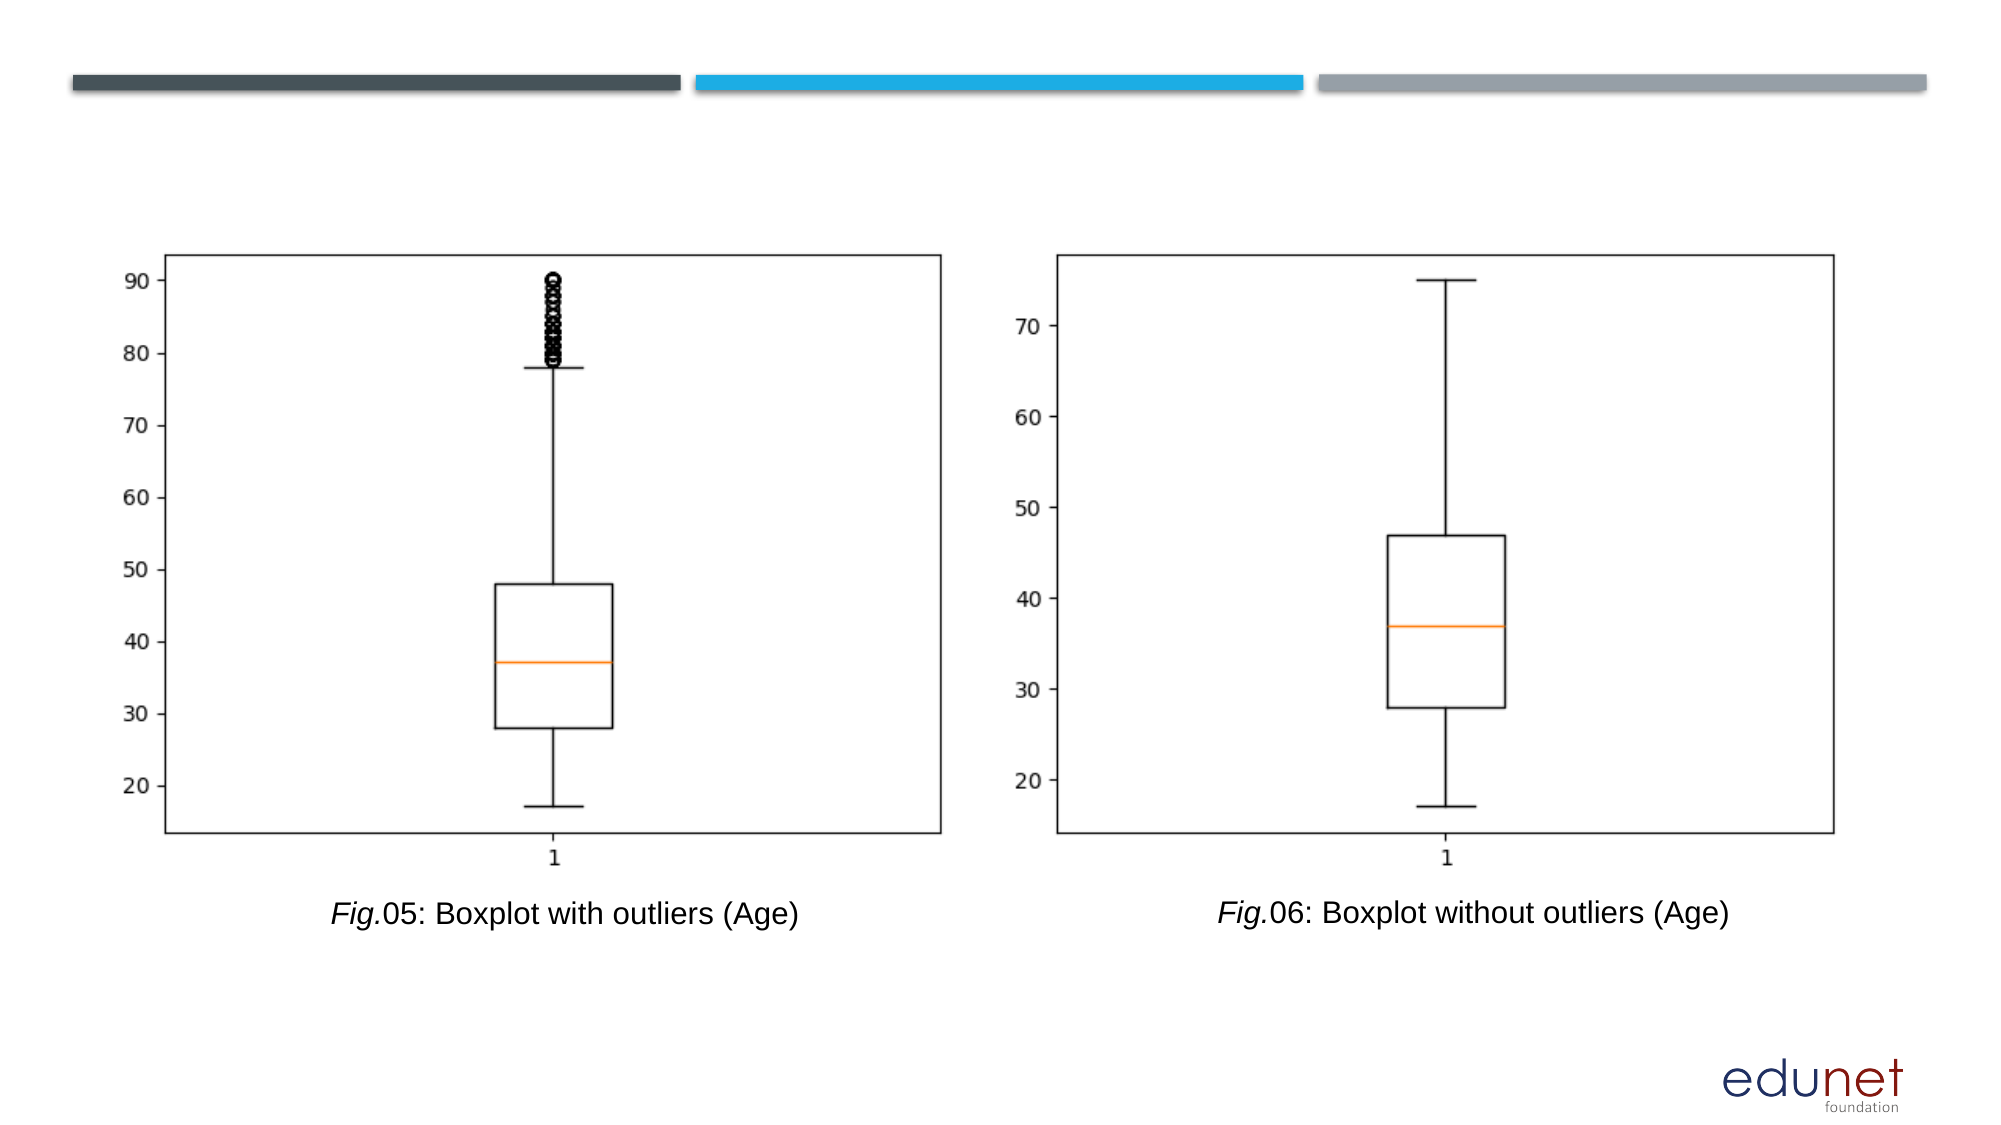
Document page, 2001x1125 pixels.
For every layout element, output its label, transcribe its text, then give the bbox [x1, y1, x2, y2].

picture [999, 239, 1849, 886]
text_box Fig.06: Boxplot without outliers (Age) [1202, 894, 1763, 938]
picture [1719, 1056, 1905, 1116]
picture [106, 239, 957, 886]
text_box Fig.05: Boxplot with outliers (Age) [315, 894, 829, 939]
